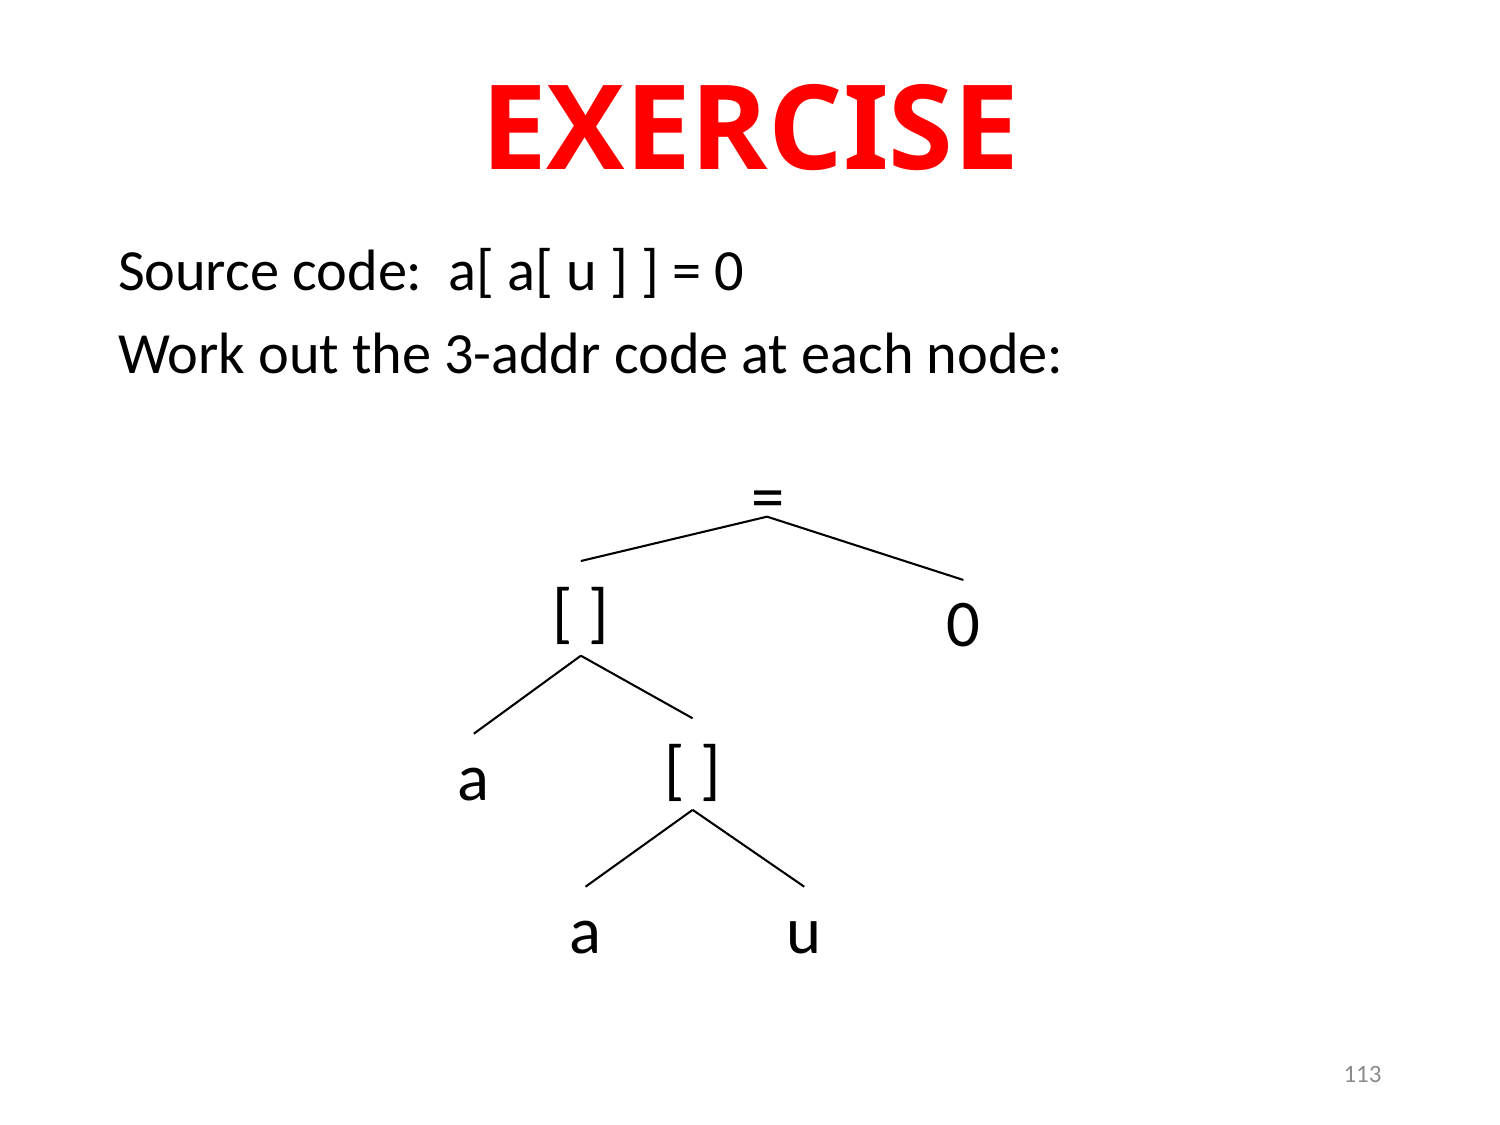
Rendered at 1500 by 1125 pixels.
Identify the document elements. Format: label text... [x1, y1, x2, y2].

text_box a [446, 733, 501, 814]
slide_number 113 [1059, 1042, 1397, 1103]
text_box = [736, 445, 800, 516]
text_box [ ] [537, 560, 624, 656]
title EXERCISE [103, 59, 1398, 203]
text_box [767, 516, 964, 580]
text_box 0 [936, 579, 991, 661]
list Source code: a[ a[ u ] ] = 0 Work out the 3-addr code at each node: [103, 232, 1397, 416]
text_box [473, 656, 581, 734]
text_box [580, 516, 767, 561]
text_box [ ] [649, 718, 736, 809]
text_box u [777, 886, 832, 967]
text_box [693, 809, 805, 887]
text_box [581, 656, 693, 719]
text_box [585, 809, 693, 887]
text_box a [558, 886, 613, 967]
